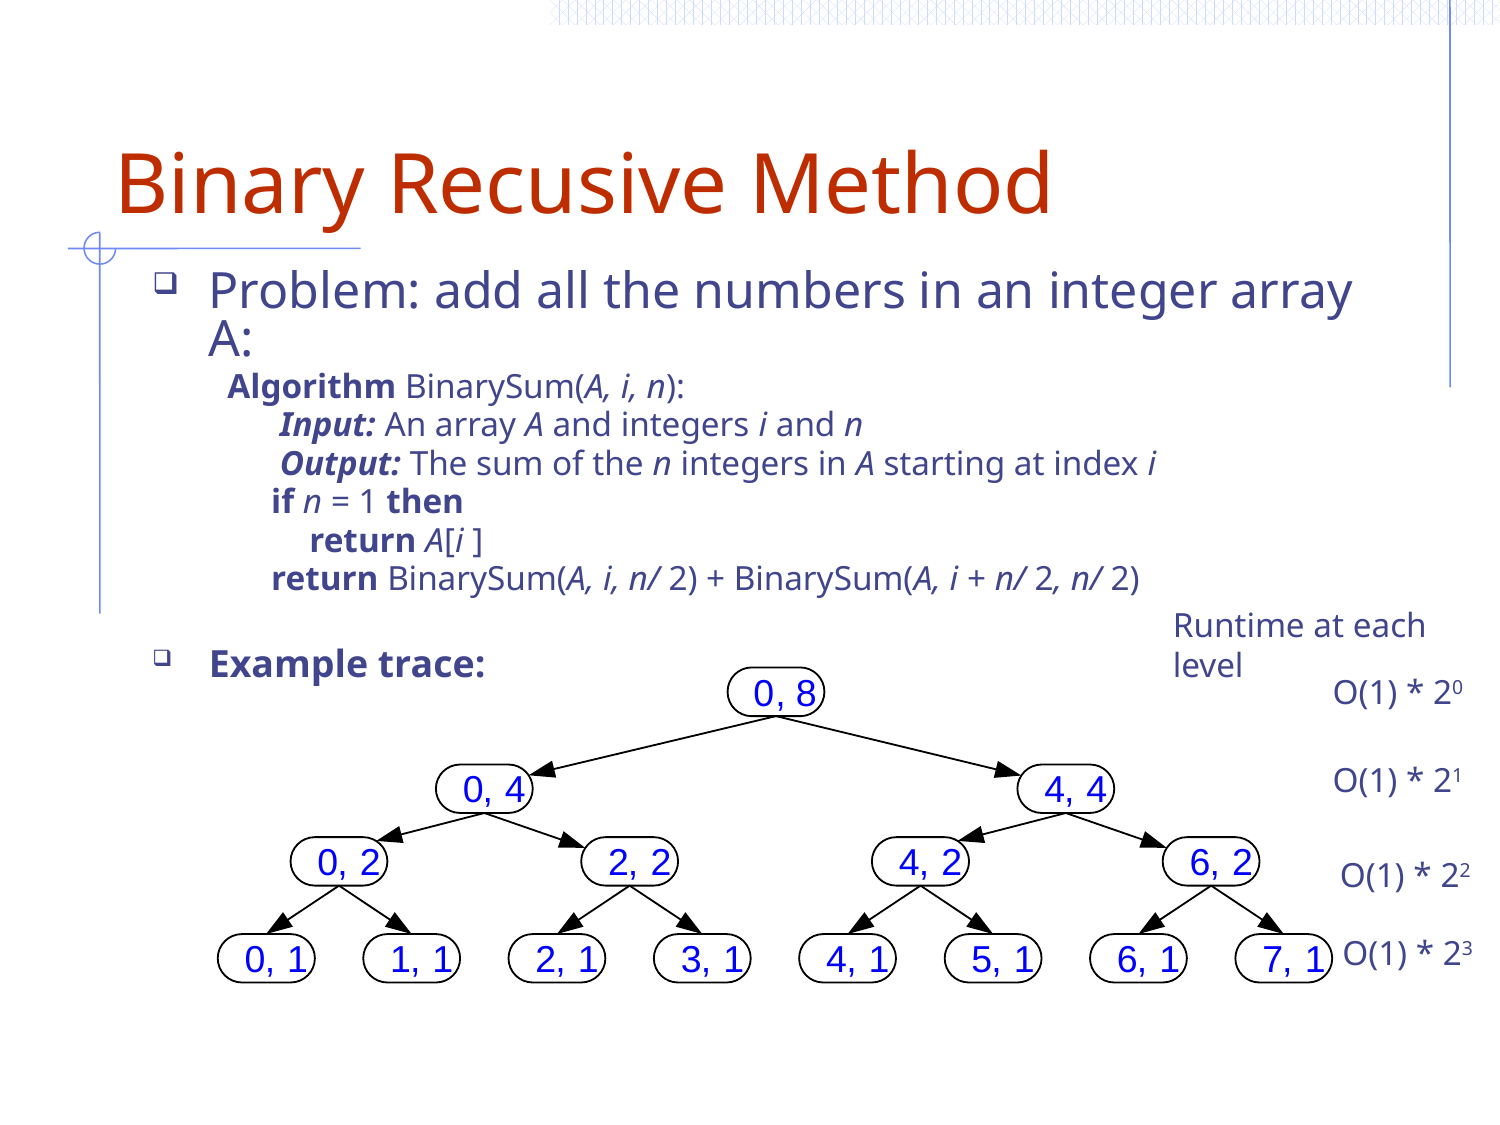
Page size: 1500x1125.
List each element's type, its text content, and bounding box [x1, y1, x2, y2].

text_box O(1) * 20 [1340, 663, 1500, 719]
title Binary Recusive Method [99, 49, 1376, 238]
list Problem: add all the numbers in an integer array A: Algorithm BinarySum(A, i, n): Input: An array A and integers i and n Output: The sum of the n integers in A starting at index i if n = 1 then return A[i ] return BinarySum(A, i, n/ 2) + BinarySum(A, i + n/ 2, n/ 2) Example trace: [137, 262, 1413, 688]
text_box Runtime at each level [1158, 597, 1500, 663]
text_box O(1) * 22 [1342, 846, 1500, 902]
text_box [212, 662, 1338, 988]
text_box O(1) * 21 [1342, 752, 1500, 807]
text_box O(1) * 23 [1342, 925, 1500, 980]
